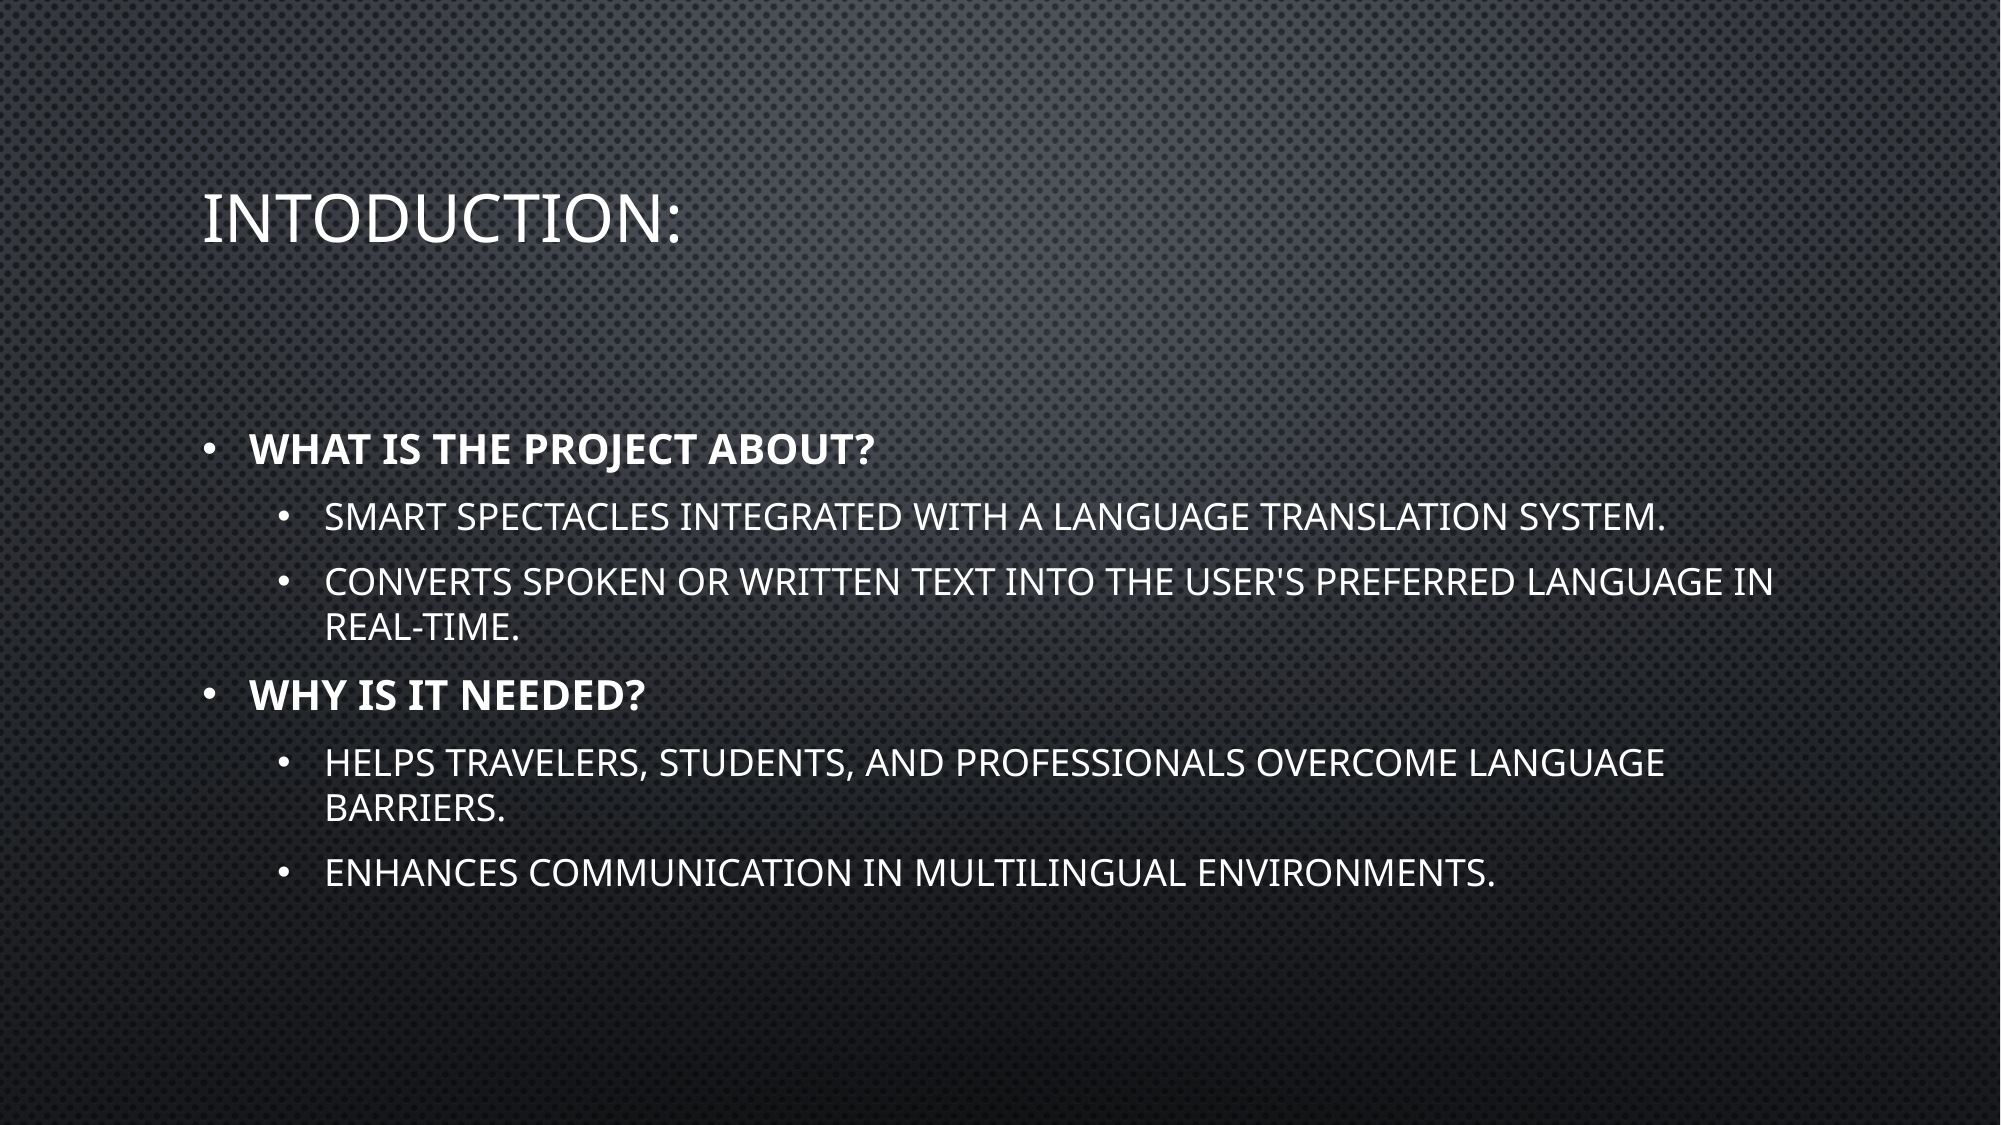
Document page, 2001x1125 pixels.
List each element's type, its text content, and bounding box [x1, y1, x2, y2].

list What is the project about? Smart spectacles integrated with a language translation system. Converts spoken or written text into the user's preferred language in real-time. Why is it needed? Helps travelers, students, and professionals overcome language barriers. Enhances communication in multilingual environments. [187, 437, 1813, 950]
title Intoduction: [187, 99, 1813, 413]
